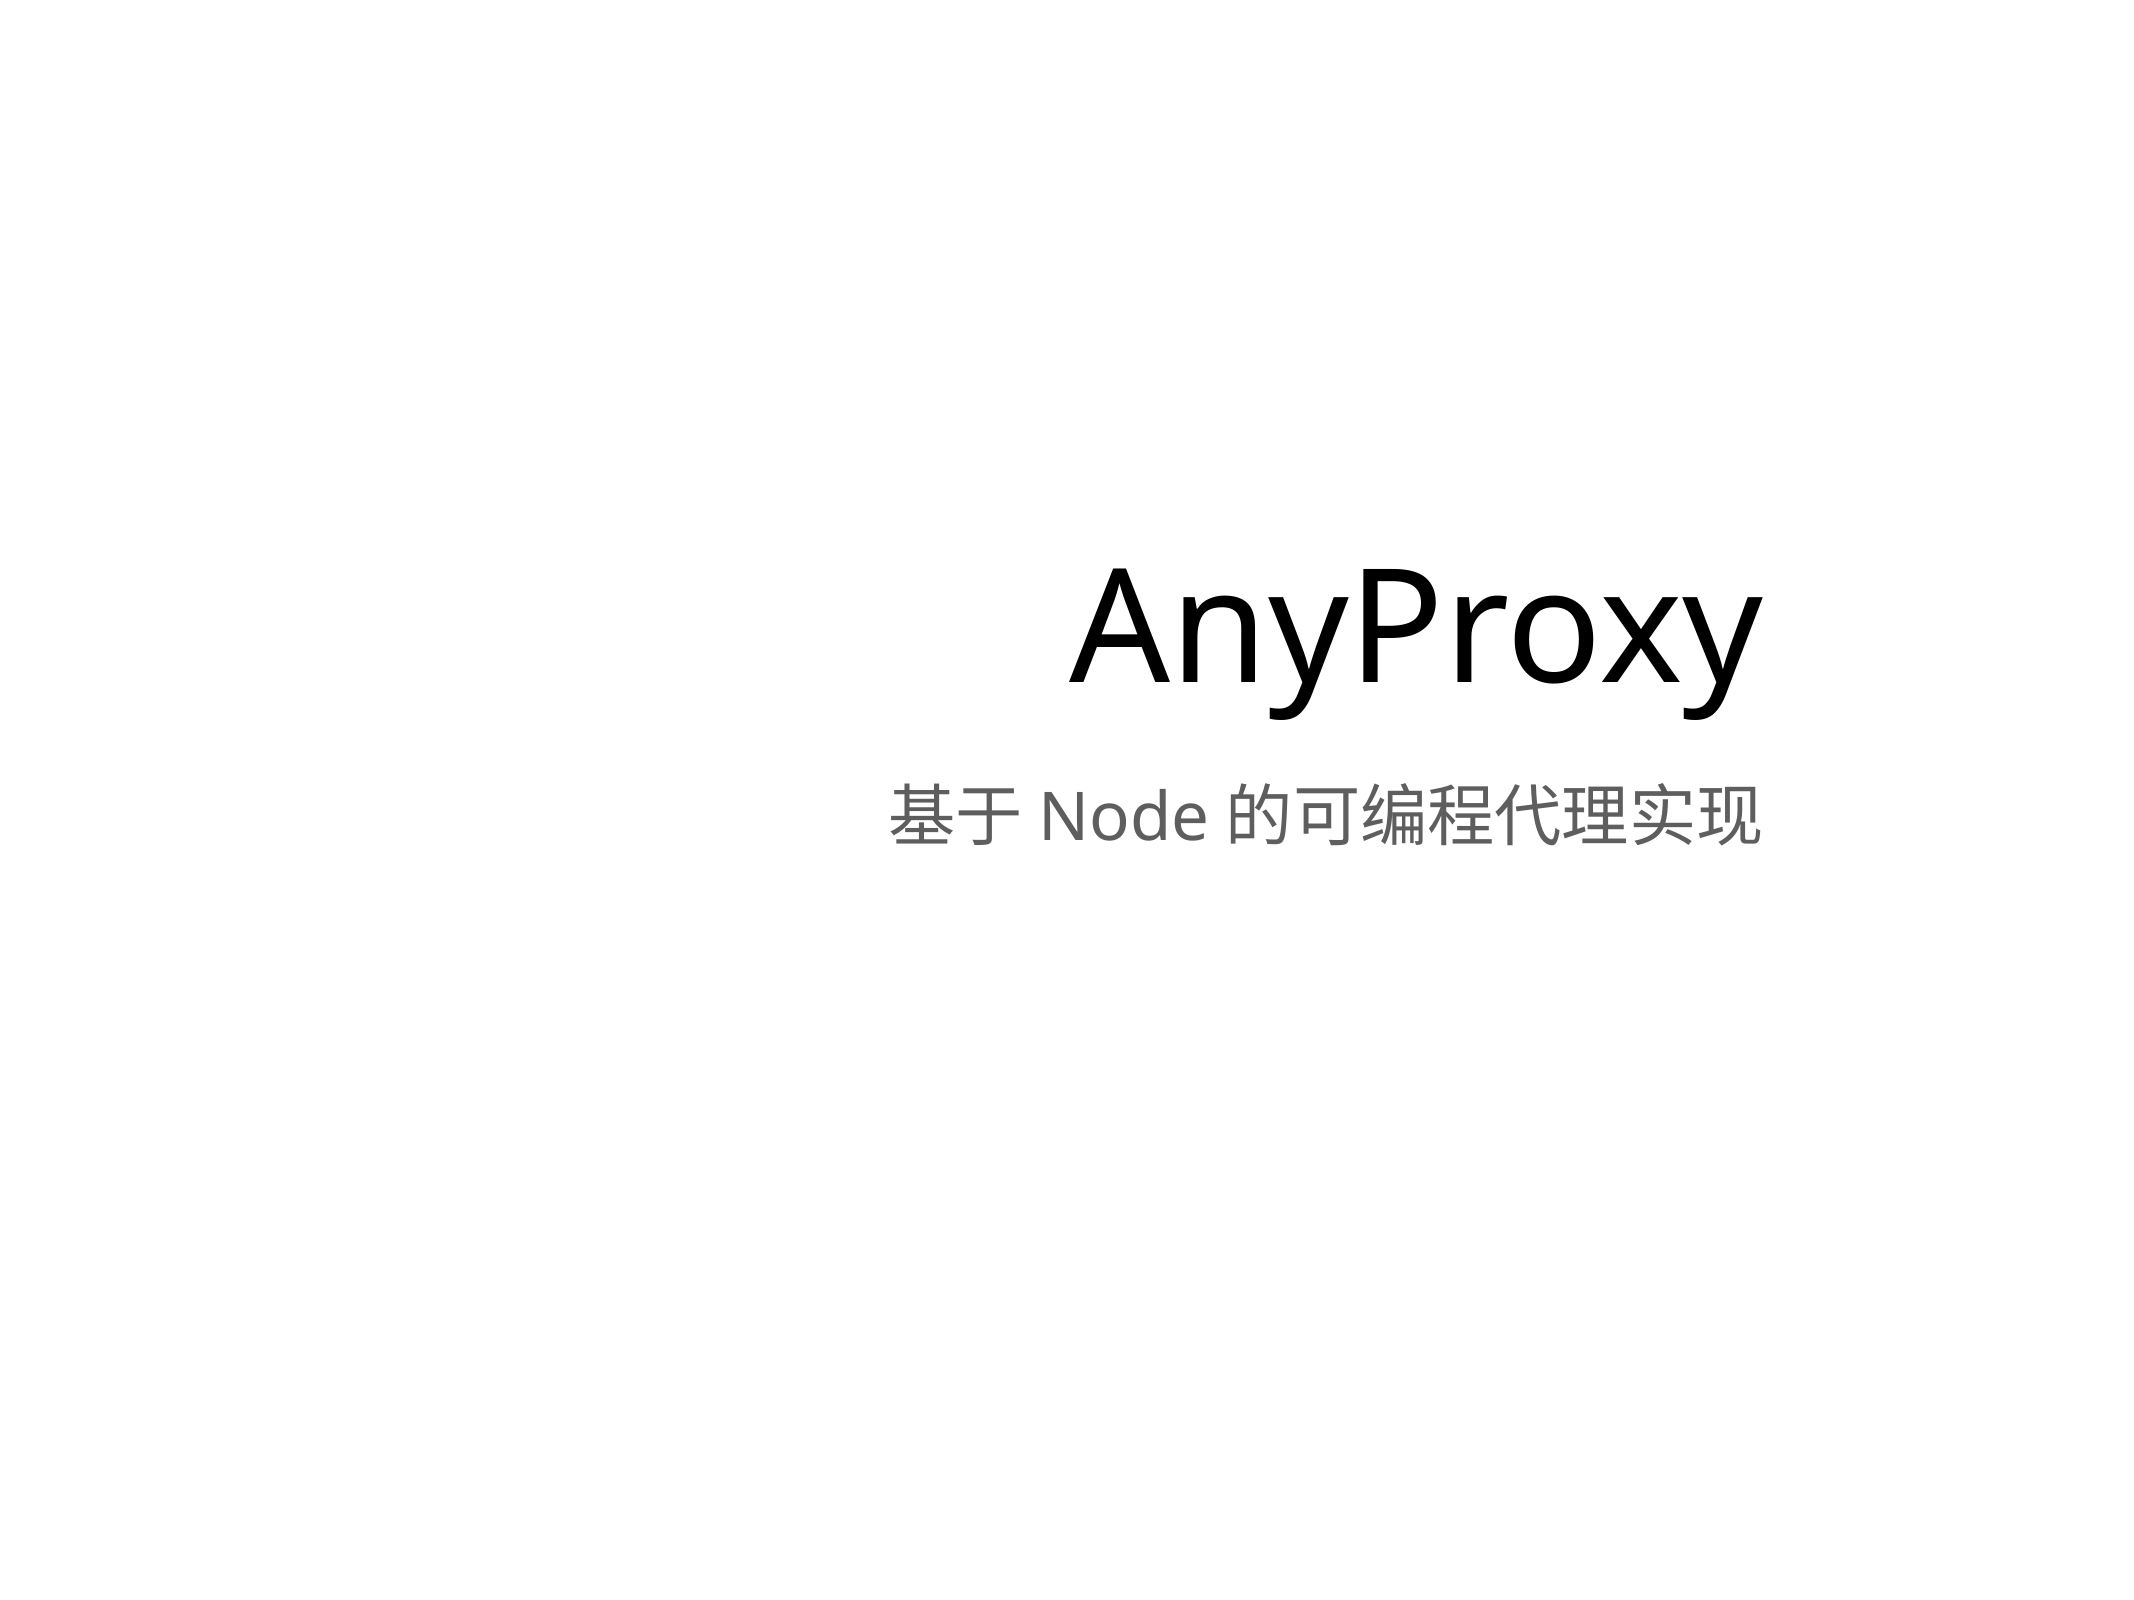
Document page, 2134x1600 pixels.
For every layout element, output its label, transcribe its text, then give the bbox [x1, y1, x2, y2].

list 基于Node的可编程代理实现 [802, 768, 1769, 873]
title AnyProxy [802, 414, 1769, 720]
